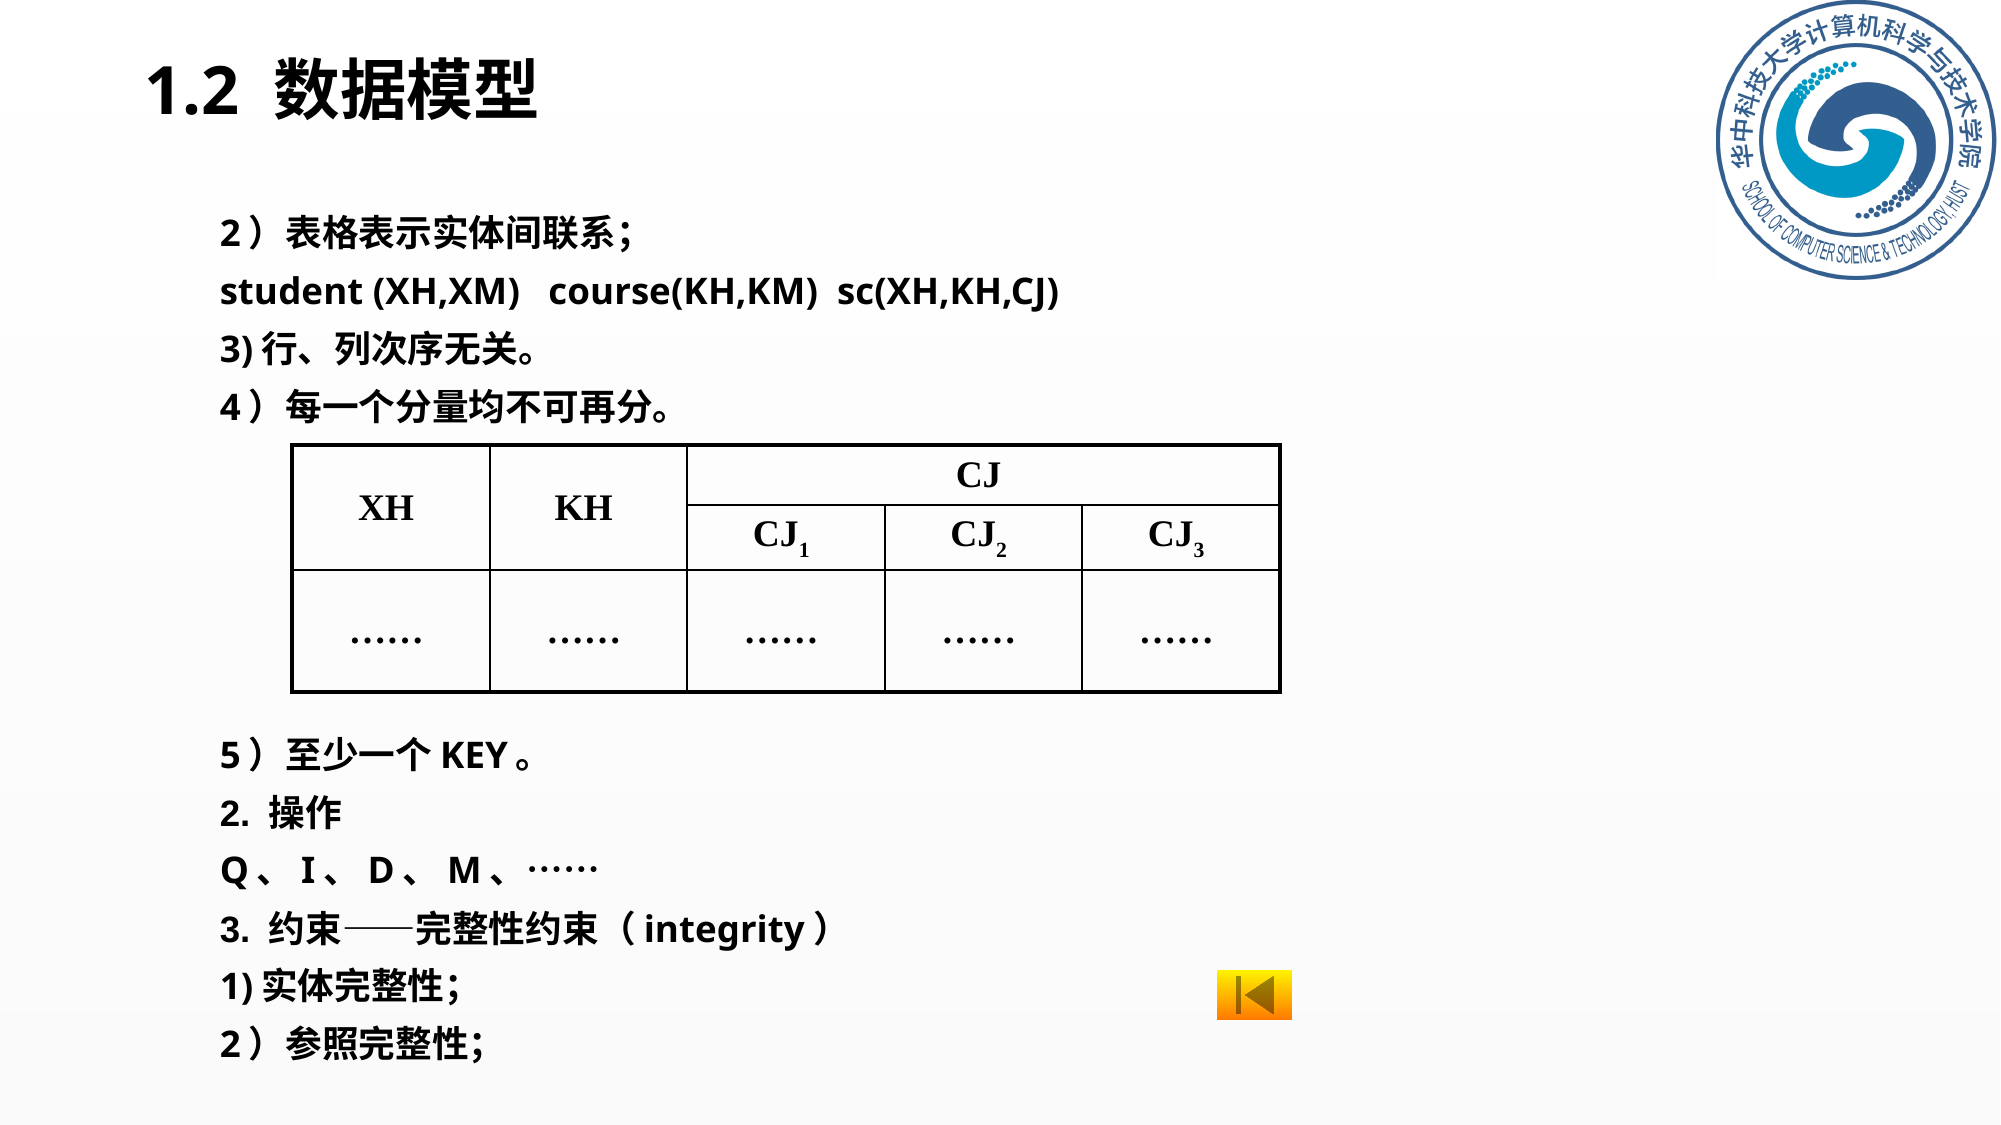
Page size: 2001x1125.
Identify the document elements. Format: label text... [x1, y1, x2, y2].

table_header CJ [688, 447, 1278, 504]
table_cell …… [1083, 571, 1278, 690]
list 2）表格表示实体间联系； student (XH,XM) course(KH,KM) sc(XH,KH,CJ) 3)行、列次序无关。 4）每一个分量均不可再分。 5）至少一个KEY。 2. 操作 Q、I、D、M、…… 3. 约束——完整性约束（integrity） 1)实体完整性； 2）参照完整性； [204, 207, 1480, 1083]
table_cell CJ1 [688, 506, 884, 569]
table_cell CJ2 [886, 506, 1081, 569]
table_cell …… [294, 571, 489, 690]
picture [1716, 0, 1999, 280]
table_cell …… [688, 571, 884, 690]
table_cell …… [491, 571, 686, 690]
text_box [1217, 970, 1293, 1021]
table_cell …… [886, 571, 1081, 690]
title 1.2 数据模型 [129, 45, 1405, 140]
table_header KH [491, 447, 686, 569]
table_cell CJ3 [1083, 506, 1278, 569]
table_header XH [294, 447, 489, 569]
